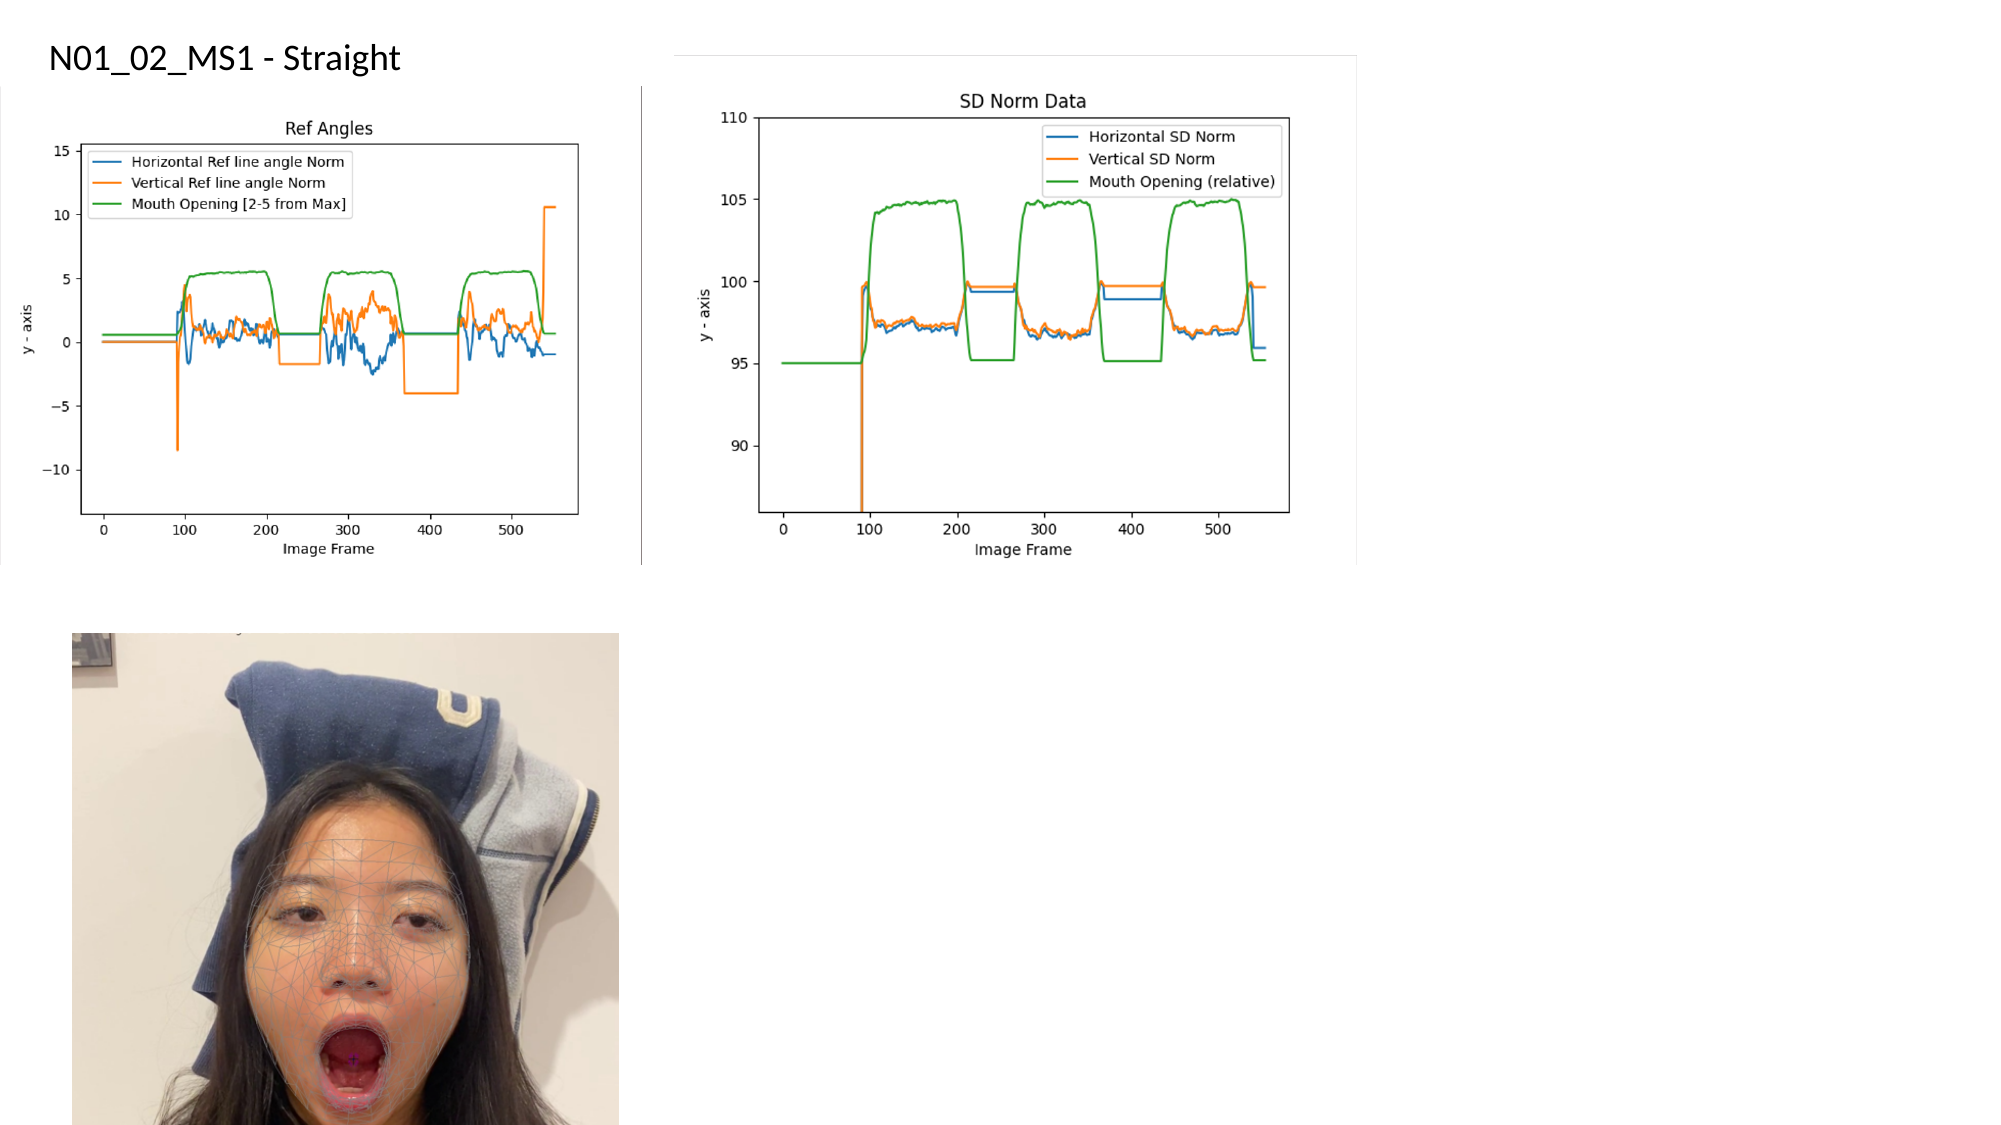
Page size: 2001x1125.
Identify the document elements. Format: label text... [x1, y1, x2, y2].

picture [0, 86, 642, 565]
picture [72, 632, 619, 1125]
text_box N01_02_MS1 - Straight [34, 25, 1035, 86]
picture [674, 55, 1357, 565]
